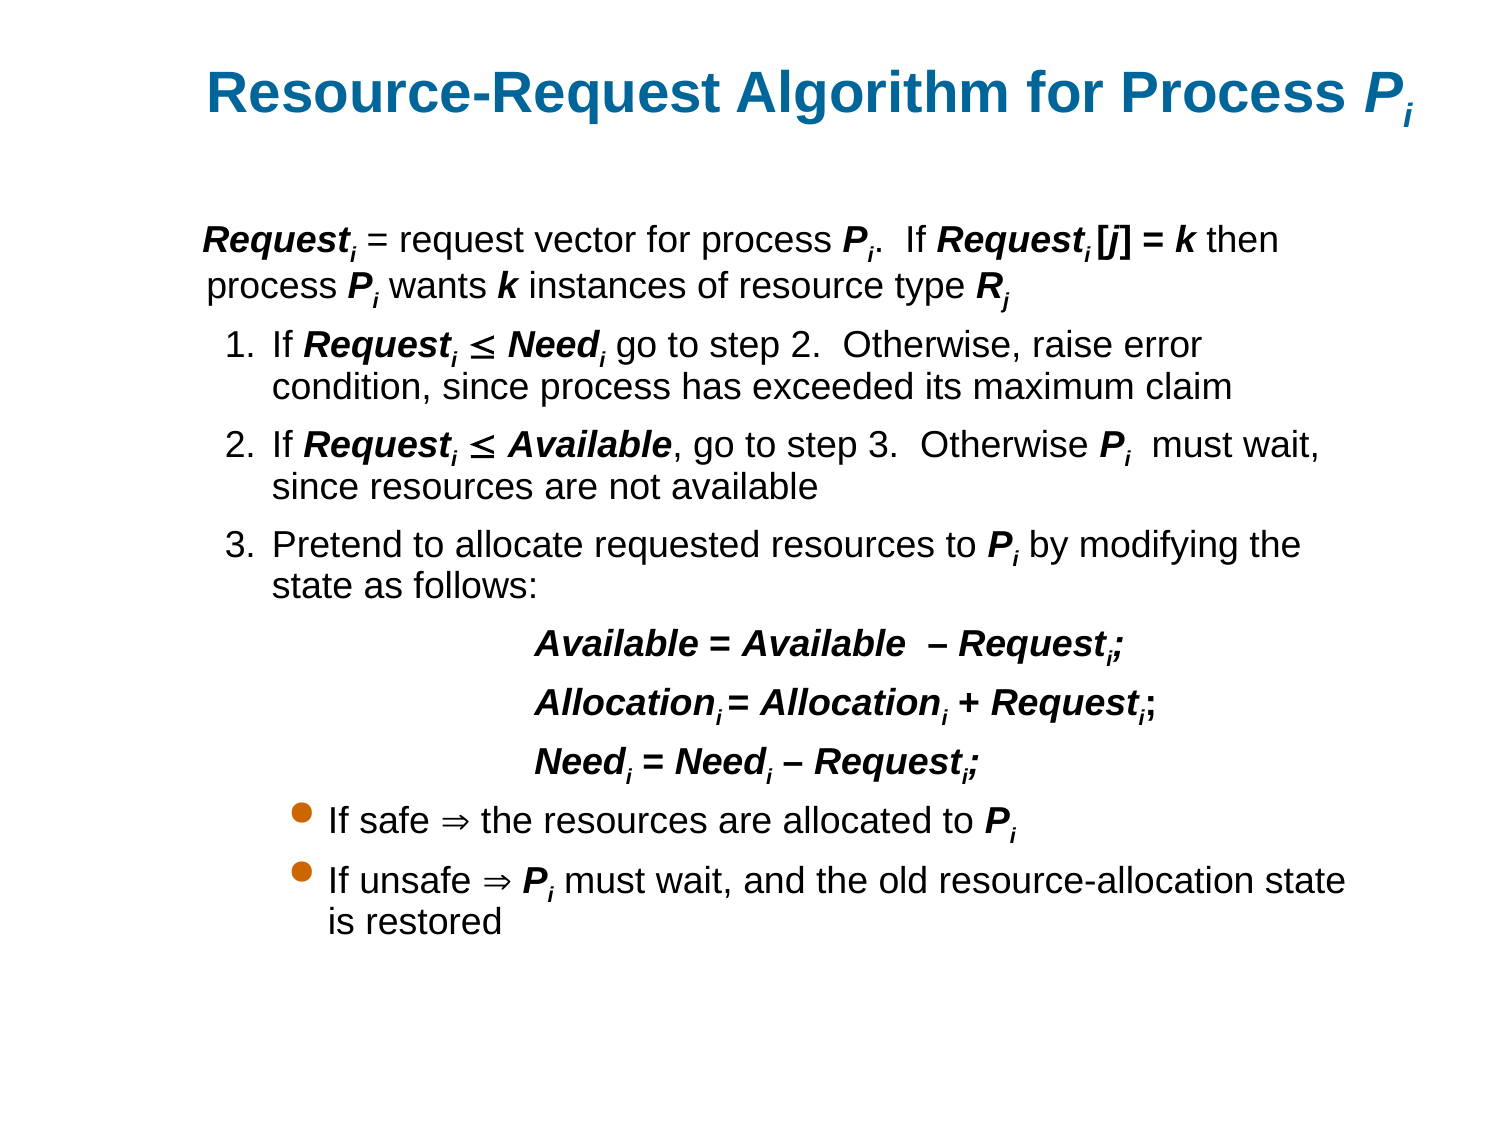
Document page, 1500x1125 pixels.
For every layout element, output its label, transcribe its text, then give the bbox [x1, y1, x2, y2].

title Resource-Request Algorithm for Process Pi [159, 66, 1460, 142]
list Requesti = request vector for process Pi. If Requesti [j] = k then process Pi wants k instances of resource type Rj 1. If Requesti  Needi go to step 2. Otherwise, raise error condition, since process has exceeded its maximum claim 2. If Requesti  Available, go to step 3. Otherwise Pi must wait, since resources are not available 3. Pretend to allocate requested resources to Pi by modifying the state as follows: Available = Available – Requesti; Allocationi = Allocationi + Requesti; Needi = Needi – Requesti; If safe  the resources are allocated to Pi If unsafe  Pi must wait, and the old resource-allocation state is restored [134, 208, 1389, 978]
